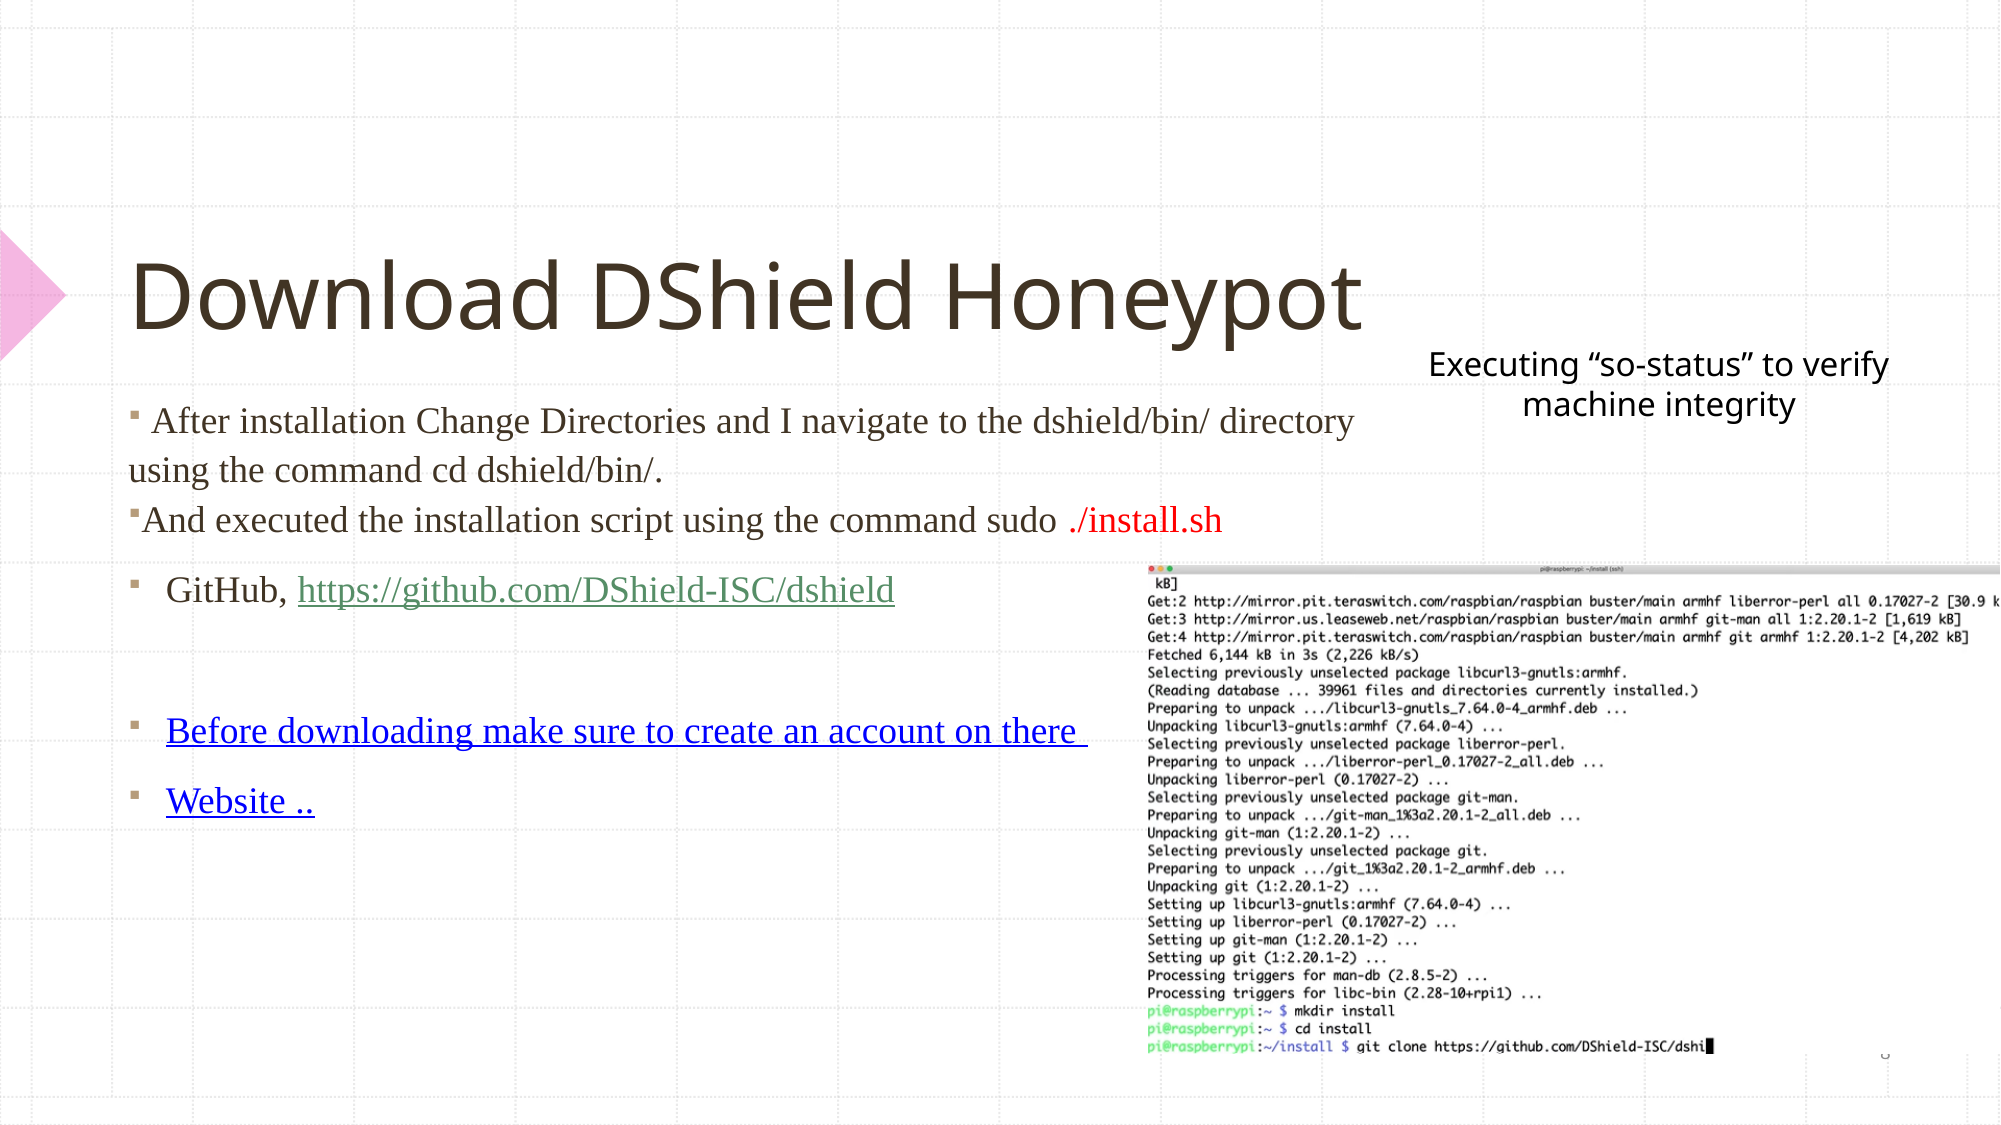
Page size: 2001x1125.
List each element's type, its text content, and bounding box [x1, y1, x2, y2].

title Download DShield Honeypot [113, 119, 1808, 356]
slide_number 8 [1805, 1054, 1966, 1089]
text_box Executing “so-status” to verify machine integrity [1393, 336, 1925, 431]
list After installation Change Directories and I navigate to the dshield/bin/ directory using the command cd dshield/bin/. And executed the installation script using the command sudo ./install.sh GitHub, https://github.com/DShield-ISC/dshield Before downloading make sure to create an account on there Website .. [113, 383, 1394, 969]
picture [1148, 565, 2000, 1054]
